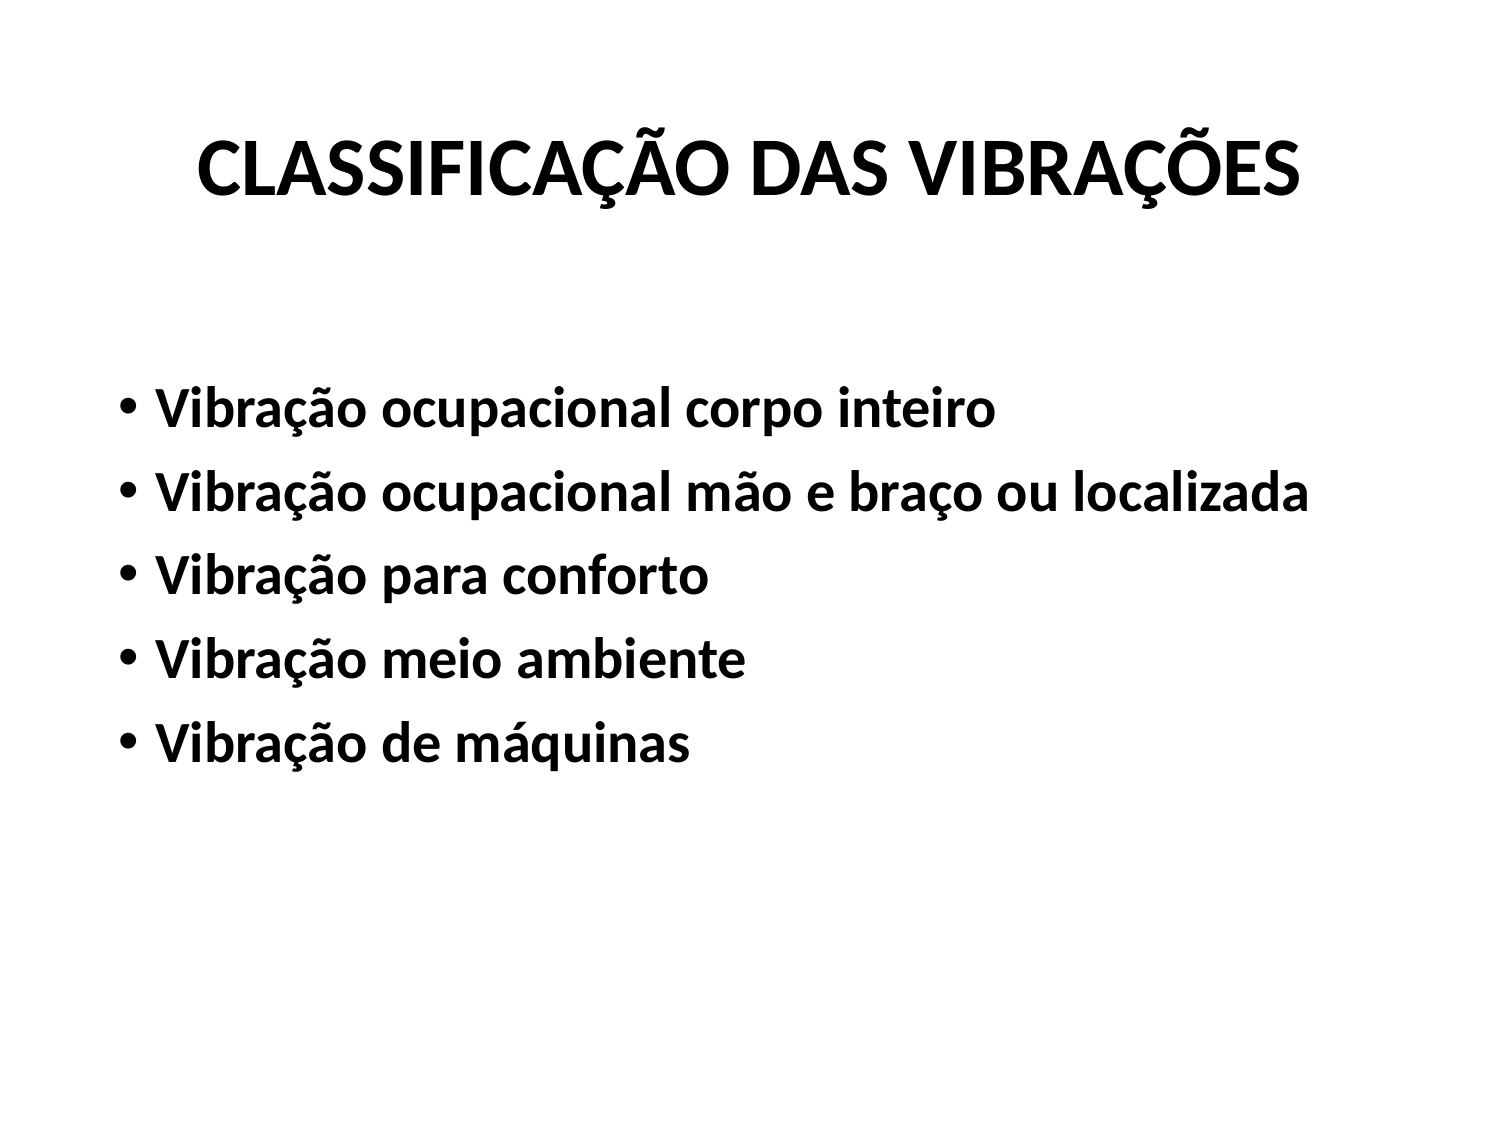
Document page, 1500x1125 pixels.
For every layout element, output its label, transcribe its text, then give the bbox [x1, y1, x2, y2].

title CLASSIFICAÇÃO DAS VIBRAÇÕES [103, 59, 1397, 278]
list Vibração ocupacional corpo inteiro Vibração ocupacional mão e braço ou localizada Vibração para conforto Vibração meio ambiente Vibração de máquinas [103, 299, 1397, 1014]
